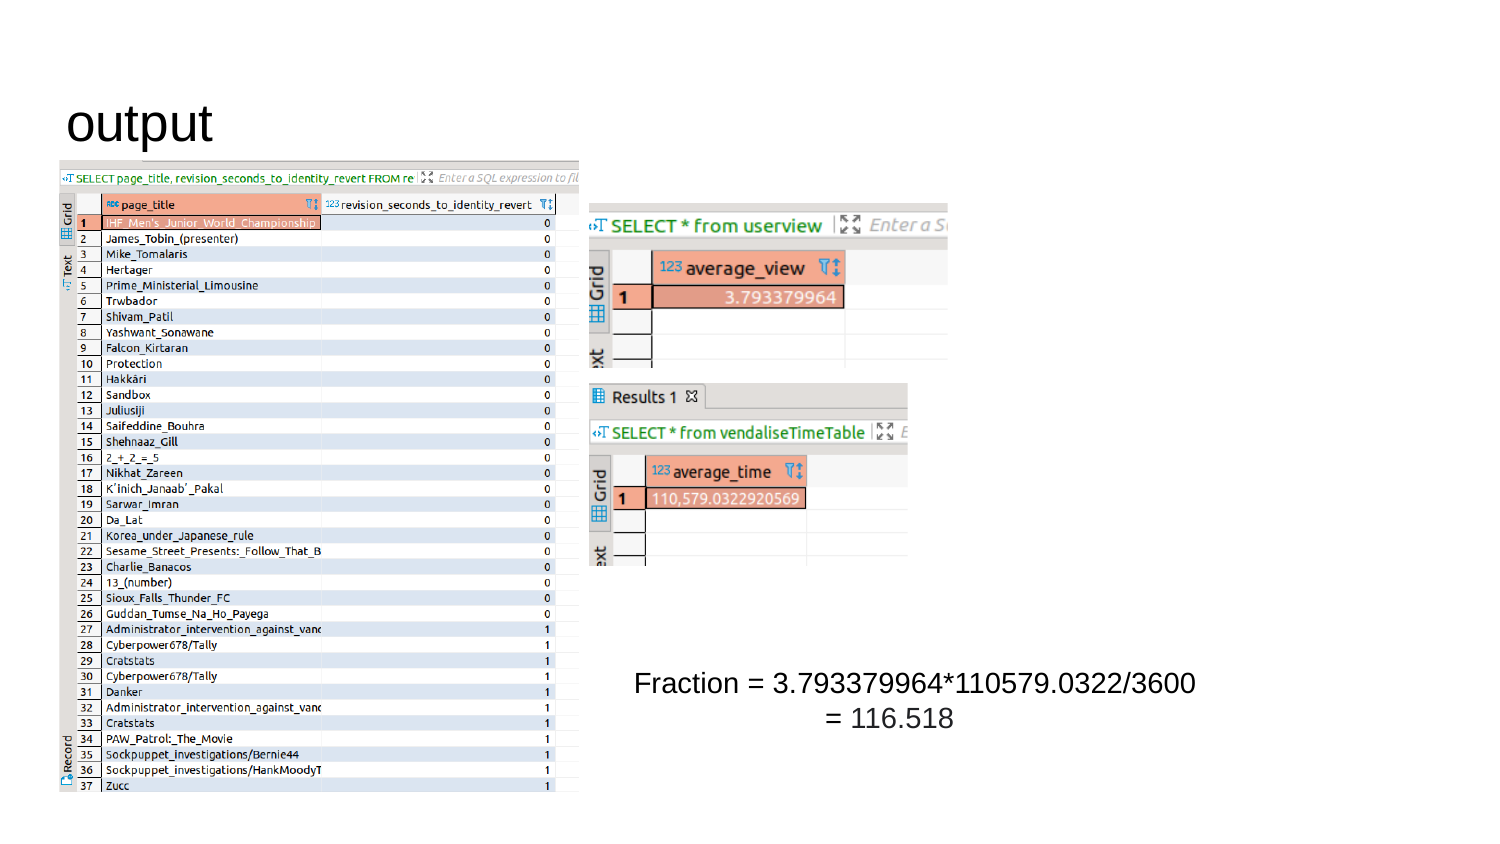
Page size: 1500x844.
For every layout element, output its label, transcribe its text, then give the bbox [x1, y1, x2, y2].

picture [59, 160, 580, 792]
text_box Fraction = 3.793379964*110579.0322/3600 = 116.518 [618, 649, 1277, 750]
title output [51, 72, 1449, 167]
picture [588, 202, 948, 368]
picture [588, 383, 908, 566]
